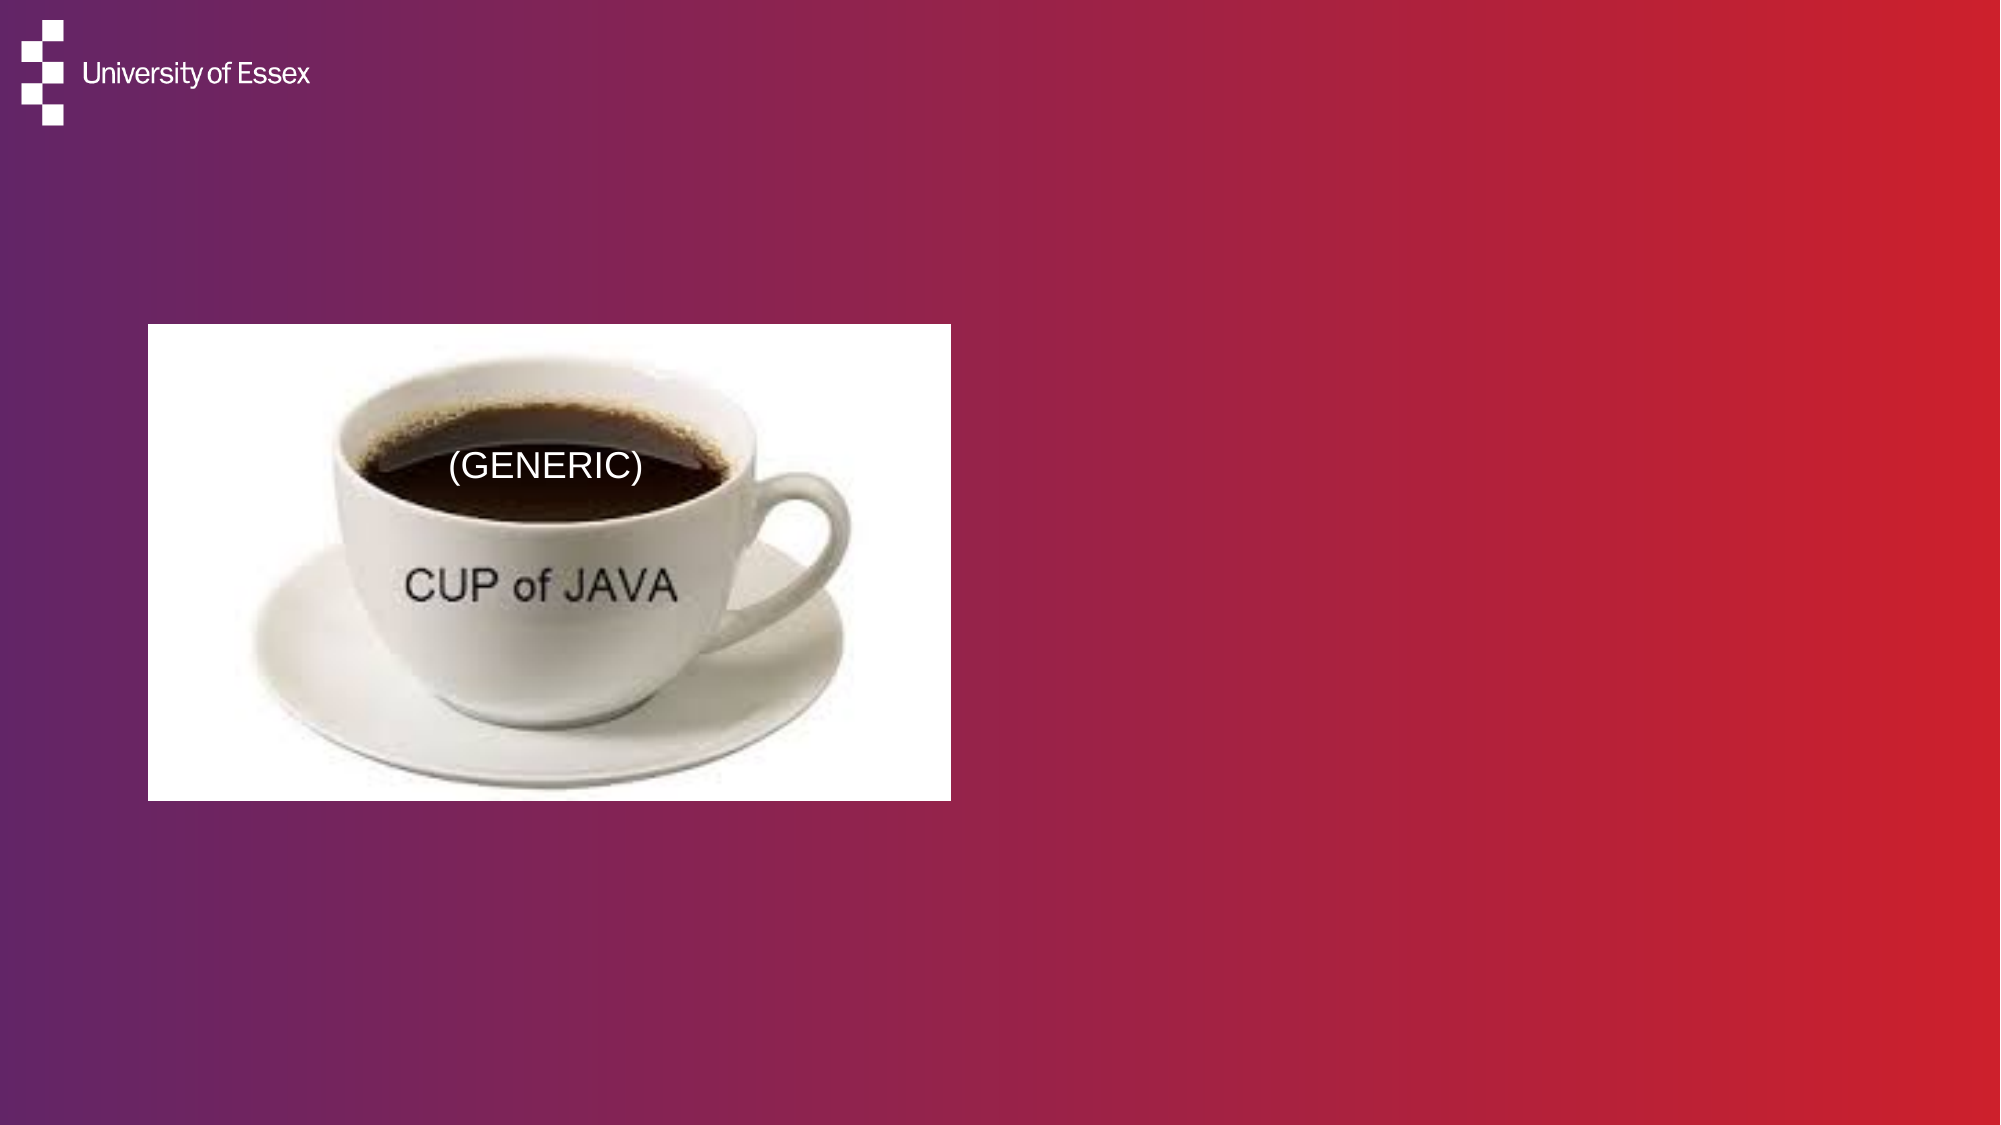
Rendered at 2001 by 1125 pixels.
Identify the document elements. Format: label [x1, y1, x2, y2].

picture [148, 324, 951, 801]
picture [0, 0, 331, 147]
